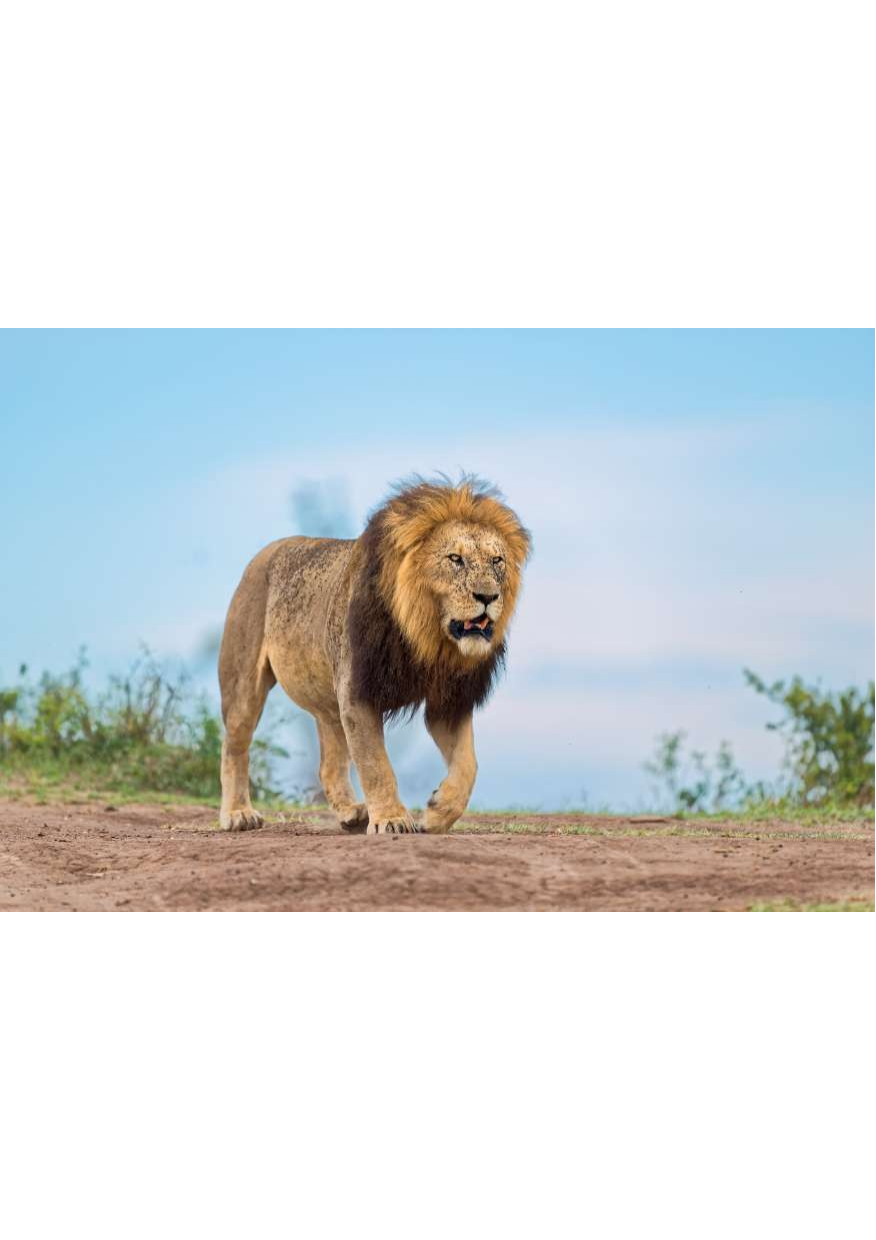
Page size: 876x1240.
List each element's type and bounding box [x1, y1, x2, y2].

picture [0, 327, 875, 912]
